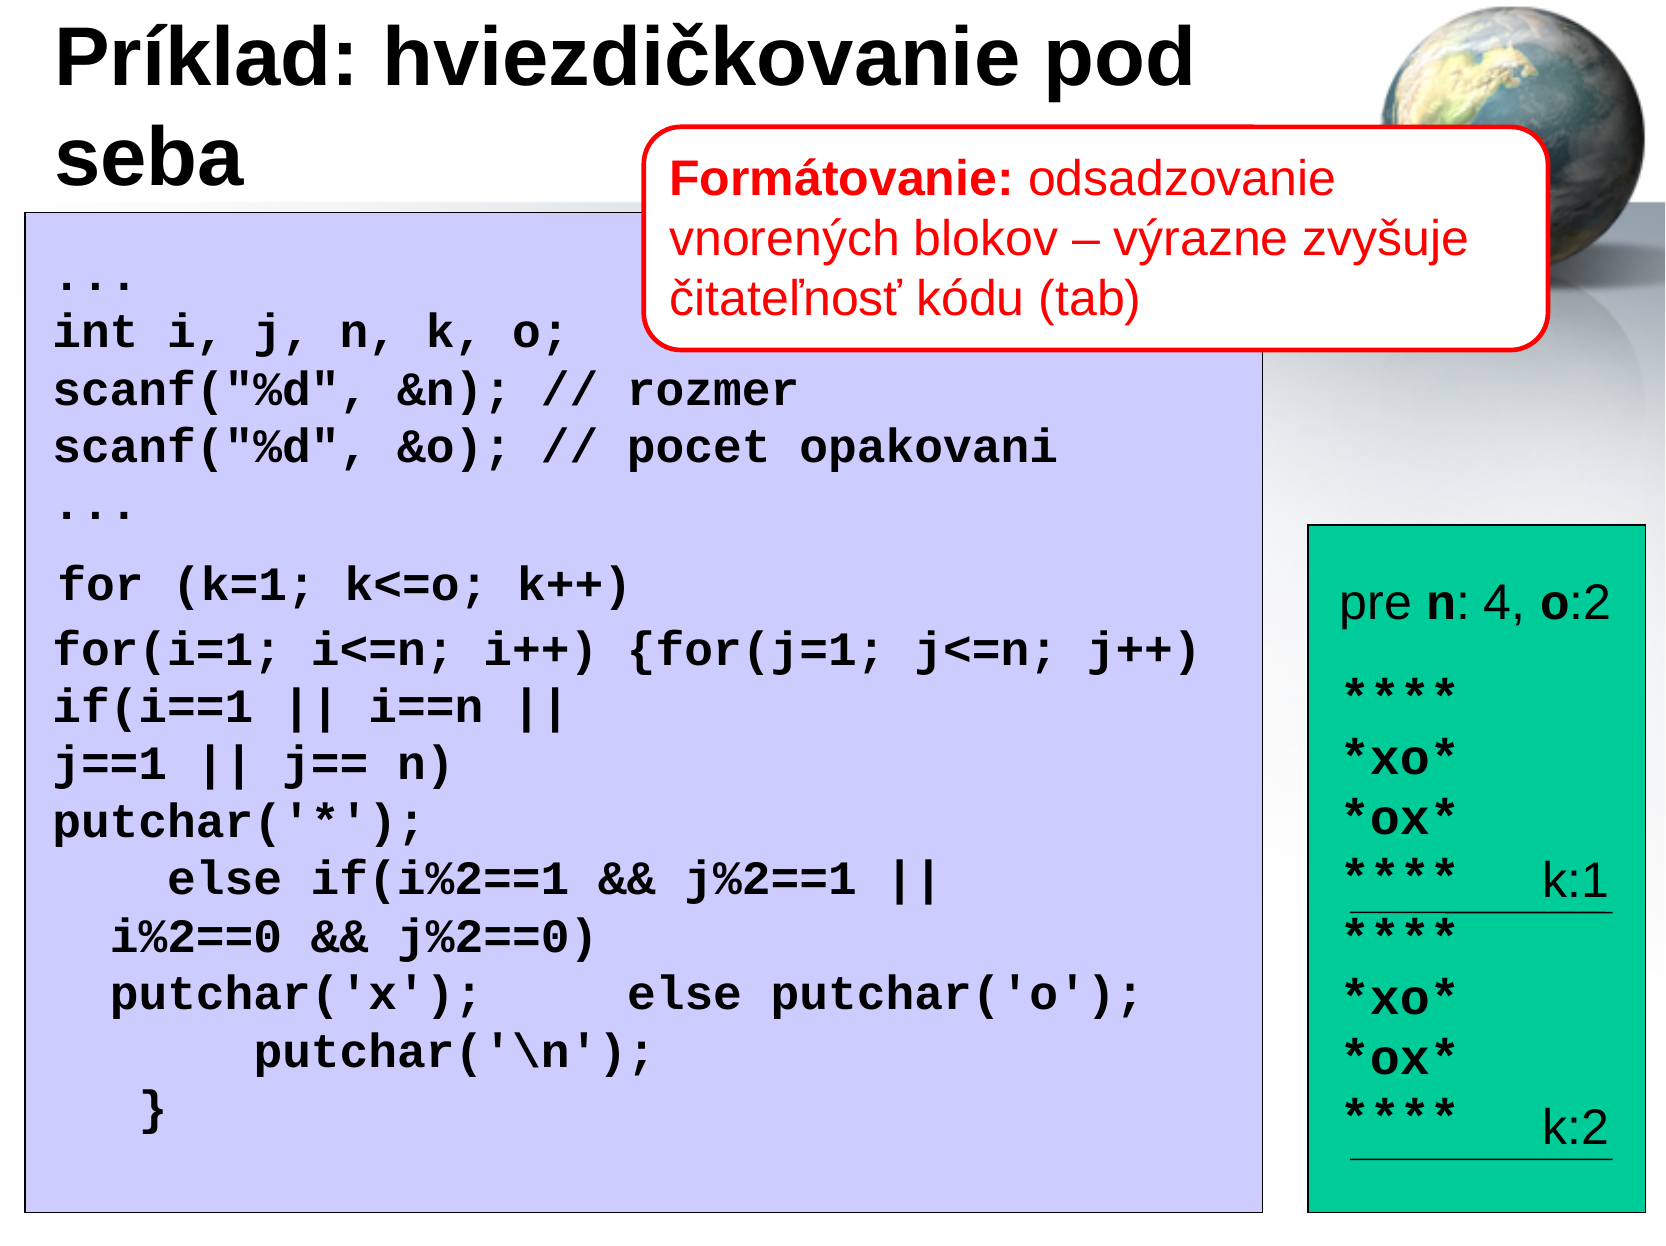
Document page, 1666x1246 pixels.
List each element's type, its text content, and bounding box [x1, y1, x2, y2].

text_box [1349, 1087, 1625, 1163]
text_box [24, 212, 1263, 1213]
text_box for (k=1; k<=o; k++) [42, 544, 676, 617]
text_box pre n: 4, o:2 **** *xo* *ox* **** **** *xo* *ox* **** [1325, 562, 1627, 1153]
text_box Formátovanie: odsadzovanie vnorených blokov – výrazne zvyšuje čitateľnosť kódu (tab) [643, 126, 1548, 351]
picture [0, 0, 1666, 1246]
title Príklad: hviezdičkovanie pod seba [37, 24, 1375, 179]
text_box ... int i, j, n, k, o; scanf("%d", &n); // rozmer scanf("%d", &o); // pocet opakovani ... for(i=1; i<=n; i++) {for(j=1; j<=n; j++) if(i==1 || i==n || j==1 || j== n) putchar('*'); else if(i%2==1 && j%2==1 || i%2==0 && j%2==0) putchar('x'); else putchar('o'); putchar('\n'); } [37, 234, 1280, 1142]
text_box [1307, 524, 1646, 1213]
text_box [1349, 840, 1625, 916]
